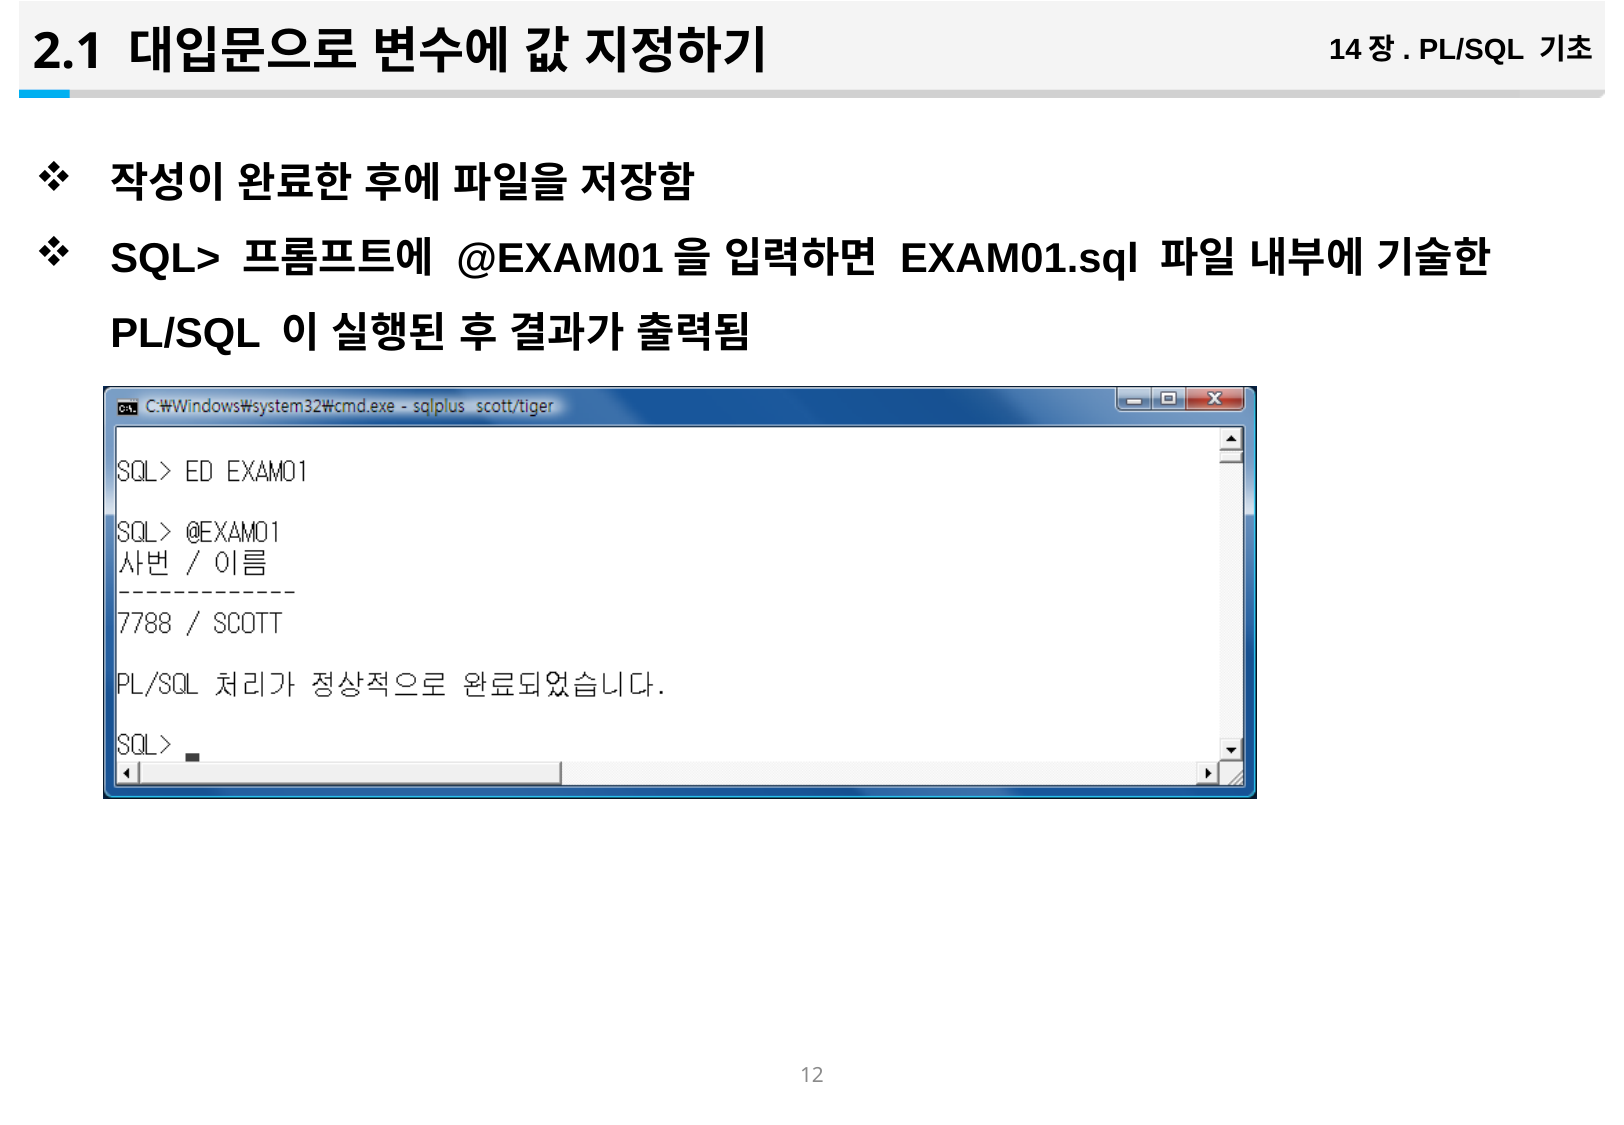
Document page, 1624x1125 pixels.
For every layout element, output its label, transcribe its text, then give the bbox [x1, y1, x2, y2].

text_box 14장. PL/SQL 기초 [1314, 22, 1608, 73]
text_box 작성이 완료한 후에 파일을 저장함 SQL> 프롬프트에 @EXAM01을 입력하면 EXAM01.sql 파일 내부에 기술한 PL/SQL 이 실행된 후 결과가 출력됨 [20, 123, 1602, 364]
picture [19, 1, 1605, 98]
slide_number 11 [622, 1045, 1002, 1106]
list 2.1 대입문으로 변수에 값 지정하기 [17, 11, 1167, 85]
picture [102, 385, 1257, 799]
